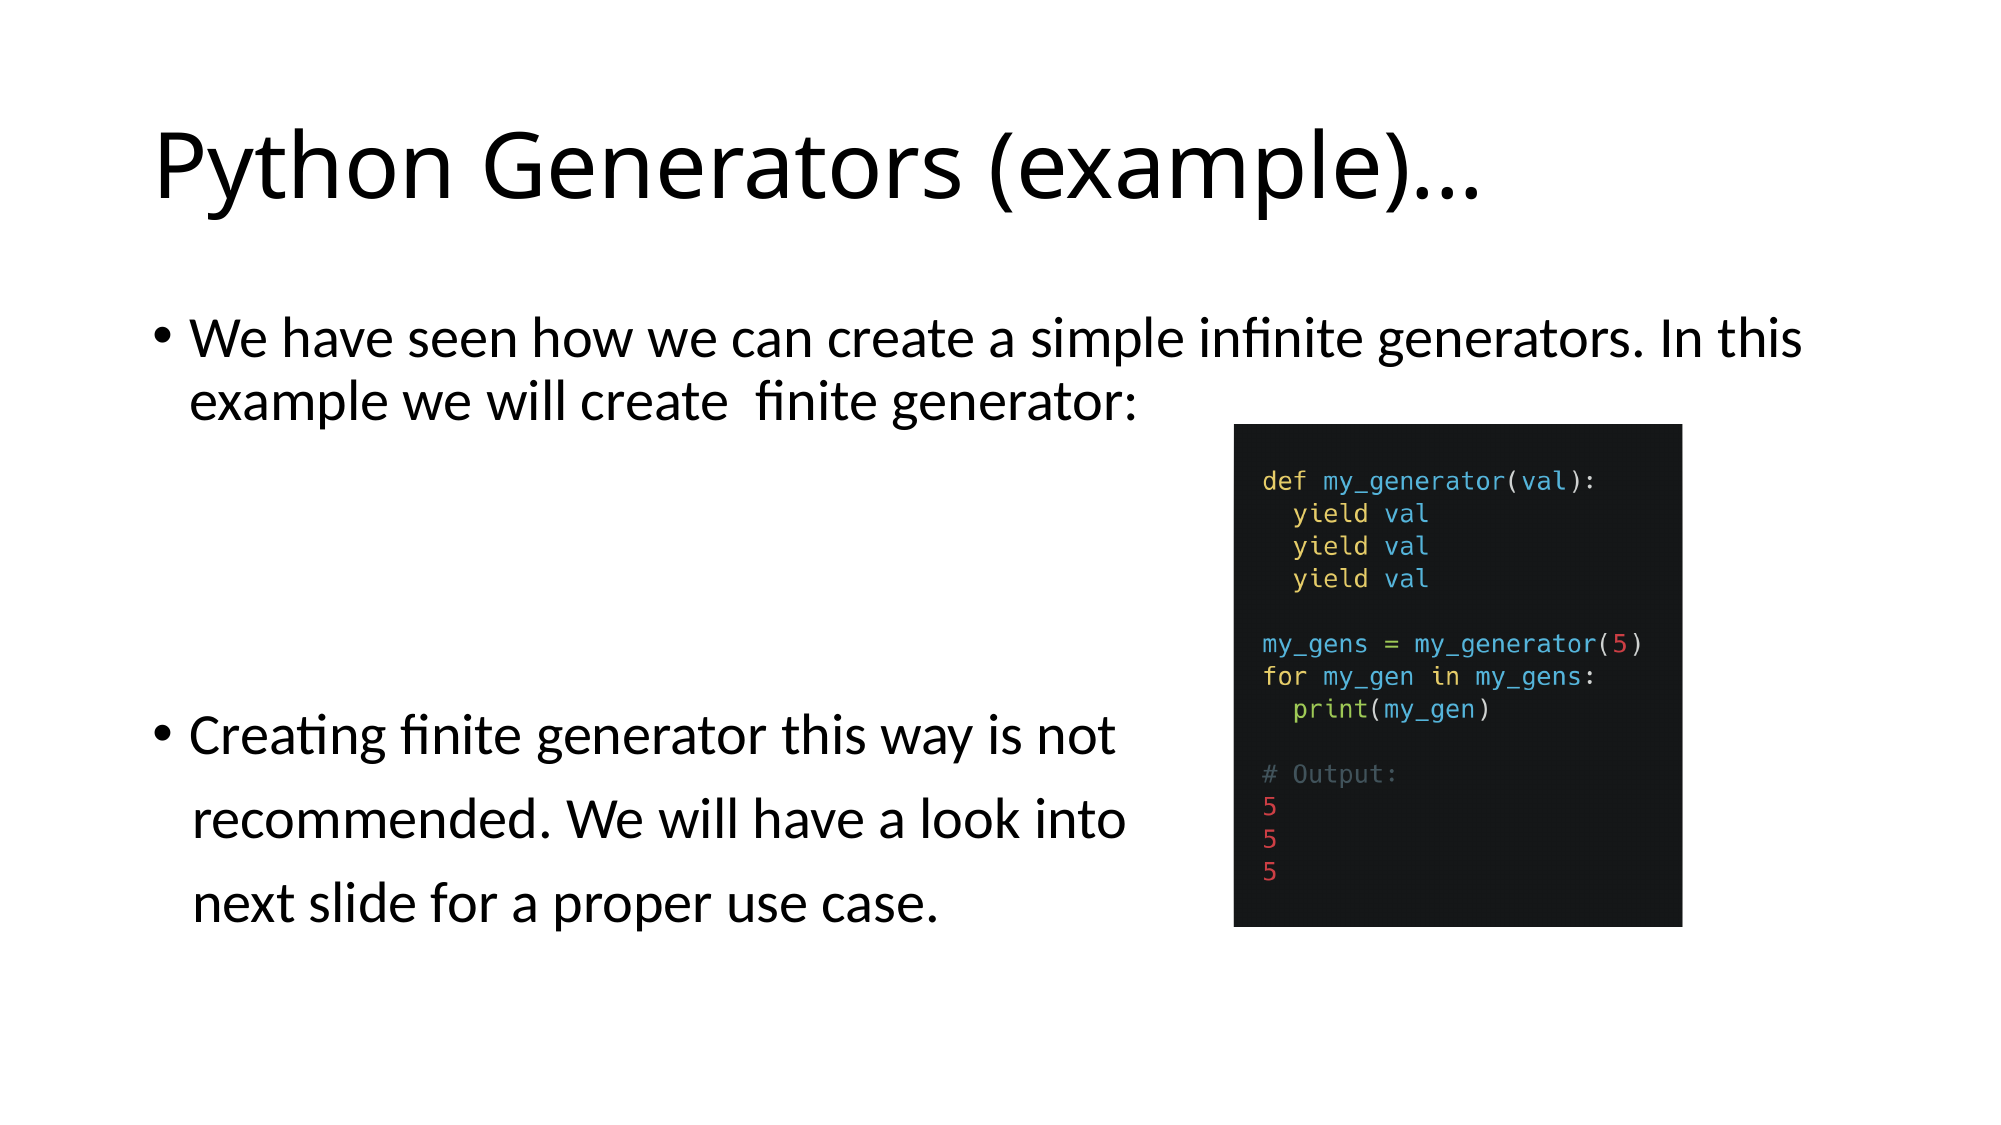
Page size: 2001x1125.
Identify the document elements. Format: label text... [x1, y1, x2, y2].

title Python Generators (example)... [137, 59, 1863, 278]
list We have seen how we can create a simple infinite generators. In this example we will create finite generator: Creating finite generator this way is not recommended. We will have a look into next slide for a proper use case. [137, 299, 1863, 1014]
picture [1232, 424, 1683, 927]
